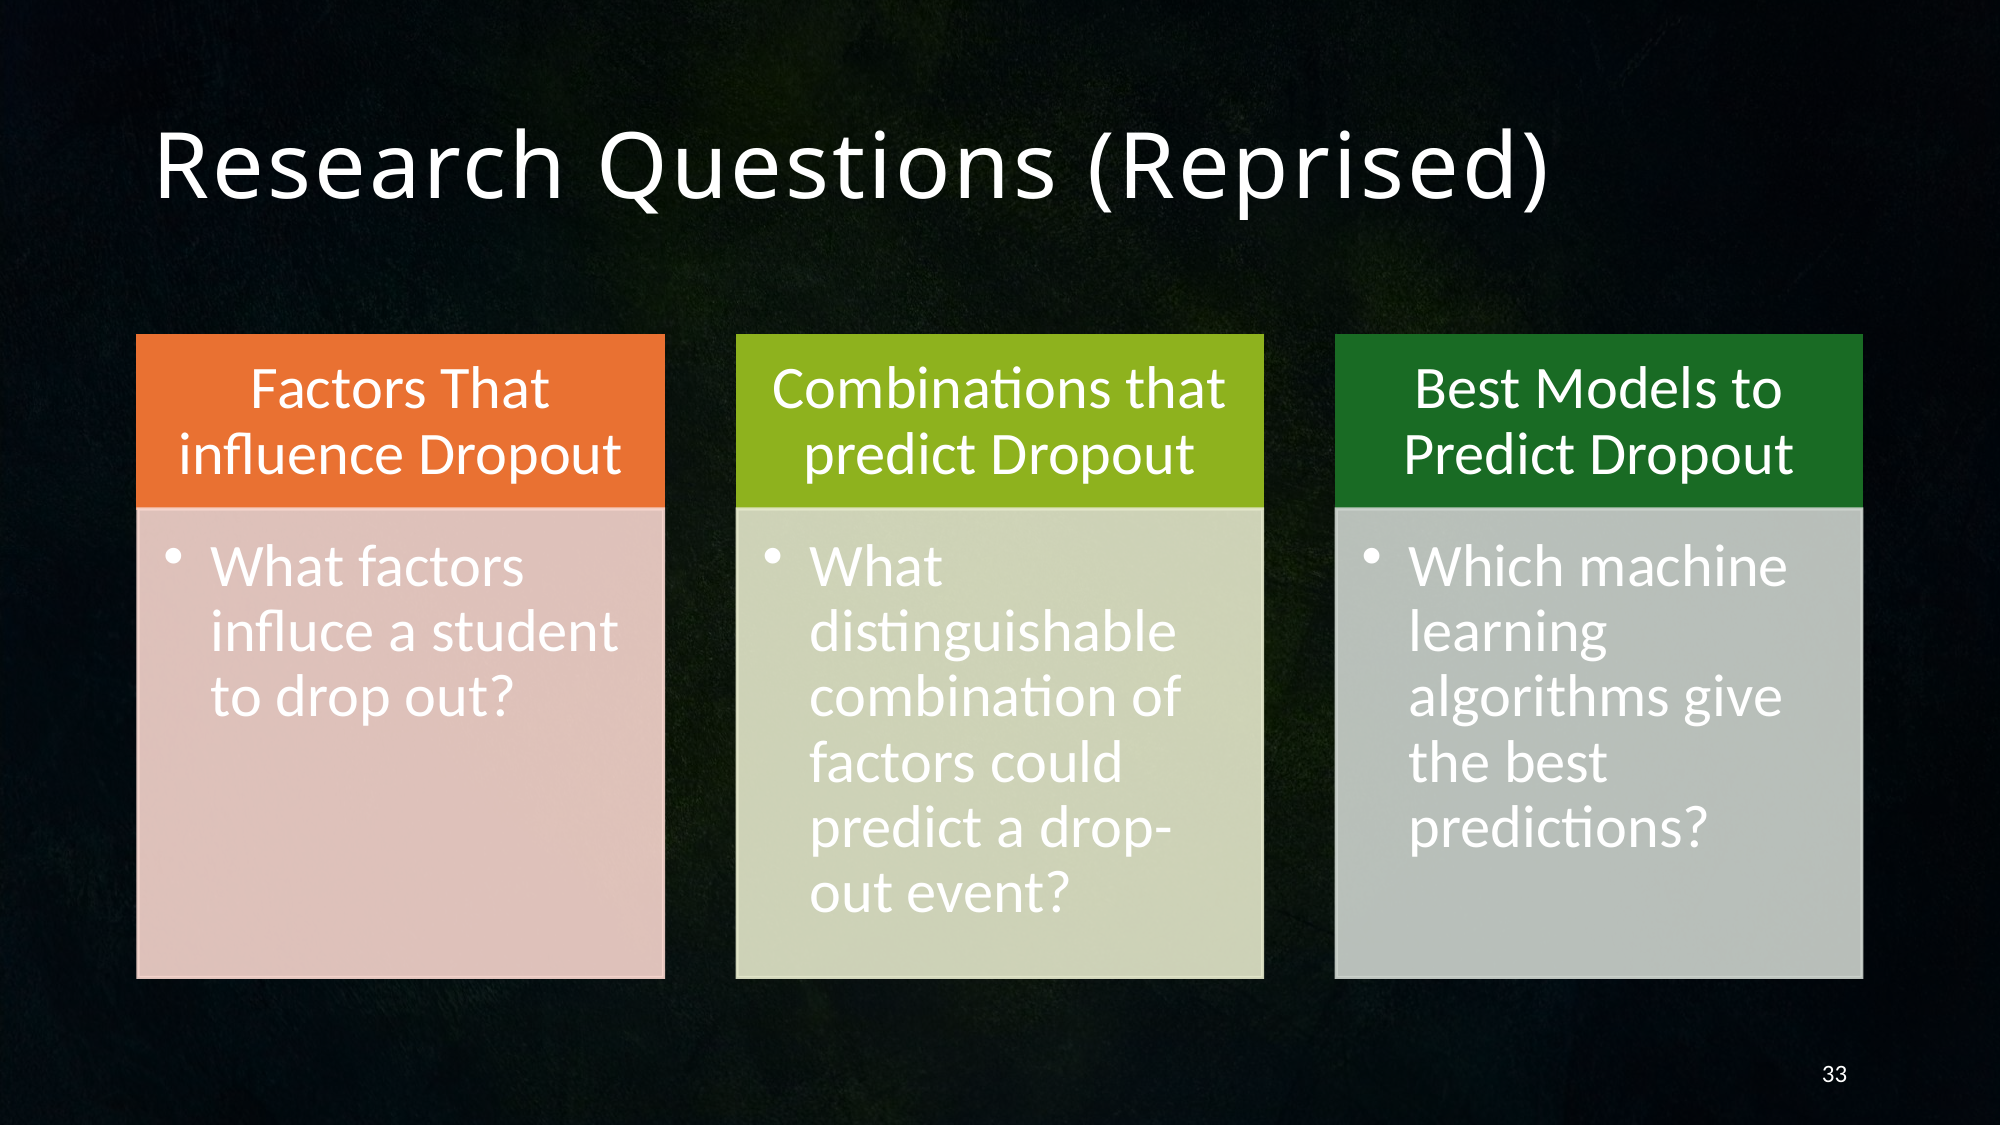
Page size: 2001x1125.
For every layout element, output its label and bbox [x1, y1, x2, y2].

text_box [136, 298, 1863, 1014]
picture [0, 0, 2000, 1125]
